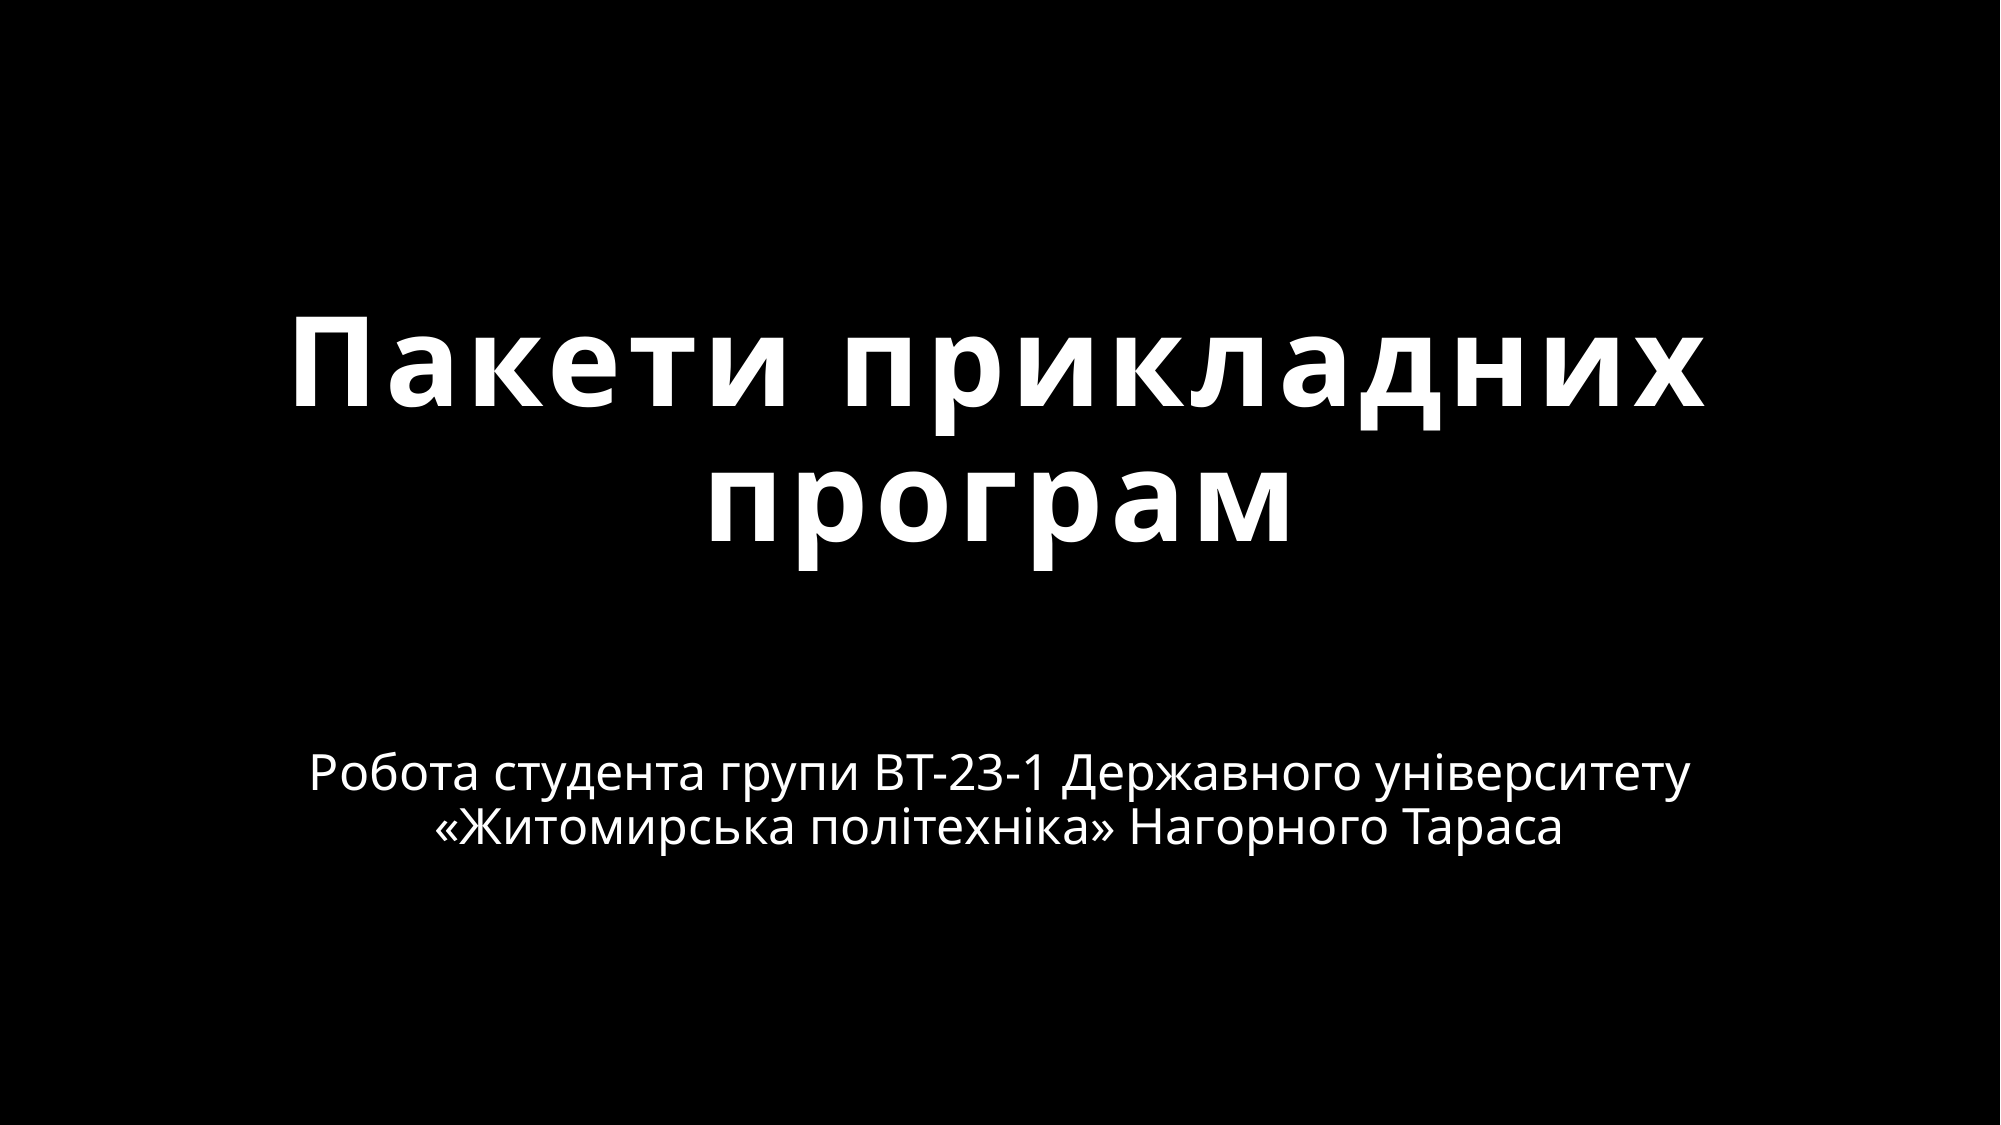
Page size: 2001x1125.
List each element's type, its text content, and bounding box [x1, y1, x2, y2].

title Пакети прикладних програм [249, 184, 1750, 576]
subtitle Робота студента групи ВТ-23-1 Державного університету «Житомирська політехніка» Нагорного Тараса [249, 590, 1750, 863]
